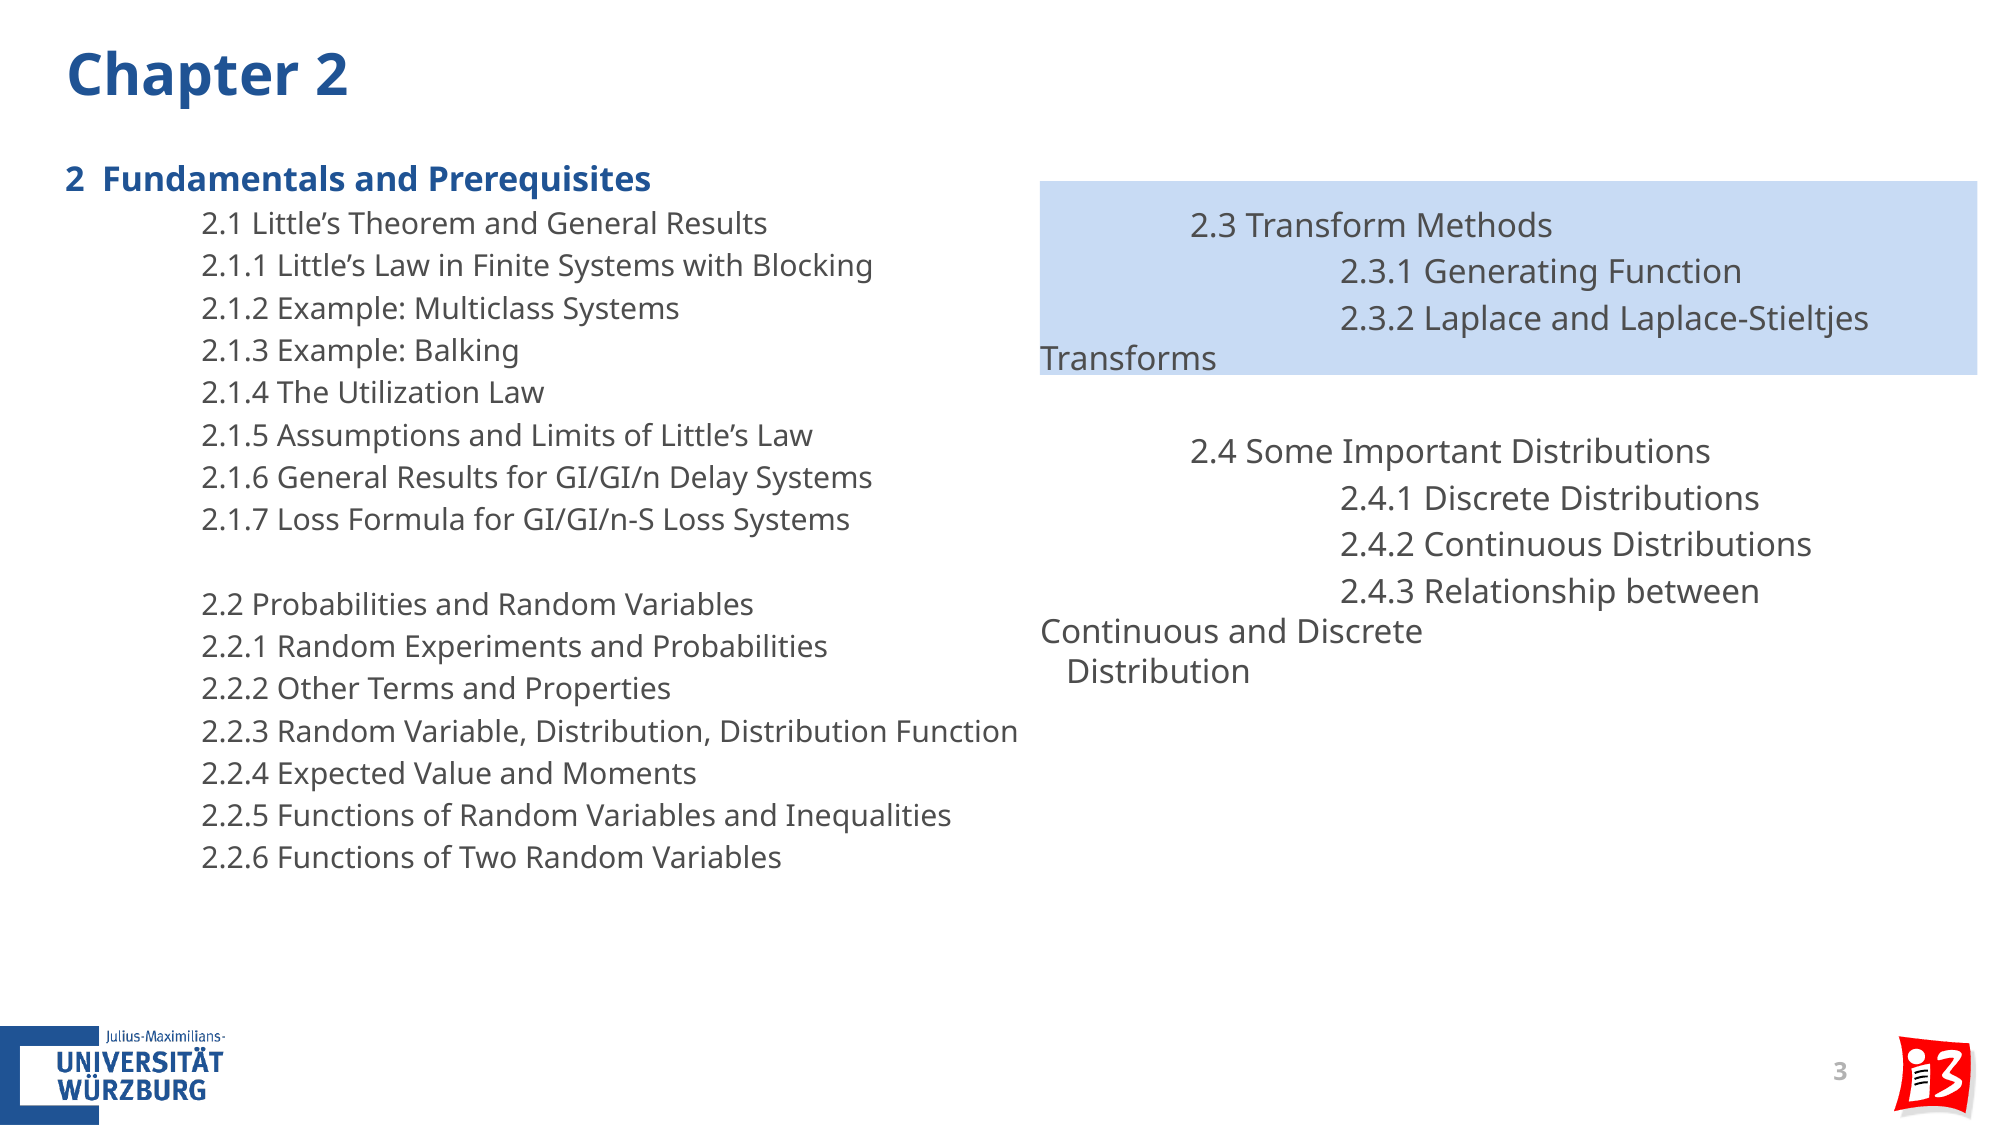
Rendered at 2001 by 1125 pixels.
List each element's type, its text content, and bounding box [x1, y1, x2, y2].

picture [0, 1026, 225, 1125]
list 2 Fundamentals and Prerequisites 2.1 Little’s Theorem and General Results 2.1.1 Little’s Law in Finite Systems with Blocking 2.1.2 Example: Multiclass Systems 2.1.3 Example: Balking 2.1.4 The Utilization Law 2.1.5 Assumptions and Limits of Little’s Law 2.1.6 General Results for GI/GI/n Delay Systems 2.1.7 Loss Formula for GI/GI/n-S Loss Systems 2.2 Probabilities and Random Variables 2.2.1 Random Experiments and Probabilities 2.2.2 Other Terms and Properties 2.2.3 Random Variable, Distribution, Distribution Function 2.2.4 Expected Value and Moments 2.2.5 Functions of Random Variables and Inequalities 2.2.6 Functions of Two Random Variables [50, 149, 1038, 1043]
text_box 2.3 Transform Methods 2.3.1 Generating Function 2.3.2 Laplace and Laplace-Stieltjes Transforms 2.4 Some Important Distributions 2.4.1 Discrete Distributions 2.4.2 Continuous Distributions 2.4.3 Relationship between Continuous and Discrete Distribution [1025, 149, 1963, 988]
text_box [1963, 181, 1978, 375]
slide_number 3 [1412, 1042, 1863, 1103]
title Chapter 2 [51, 18, 1800, 126]
